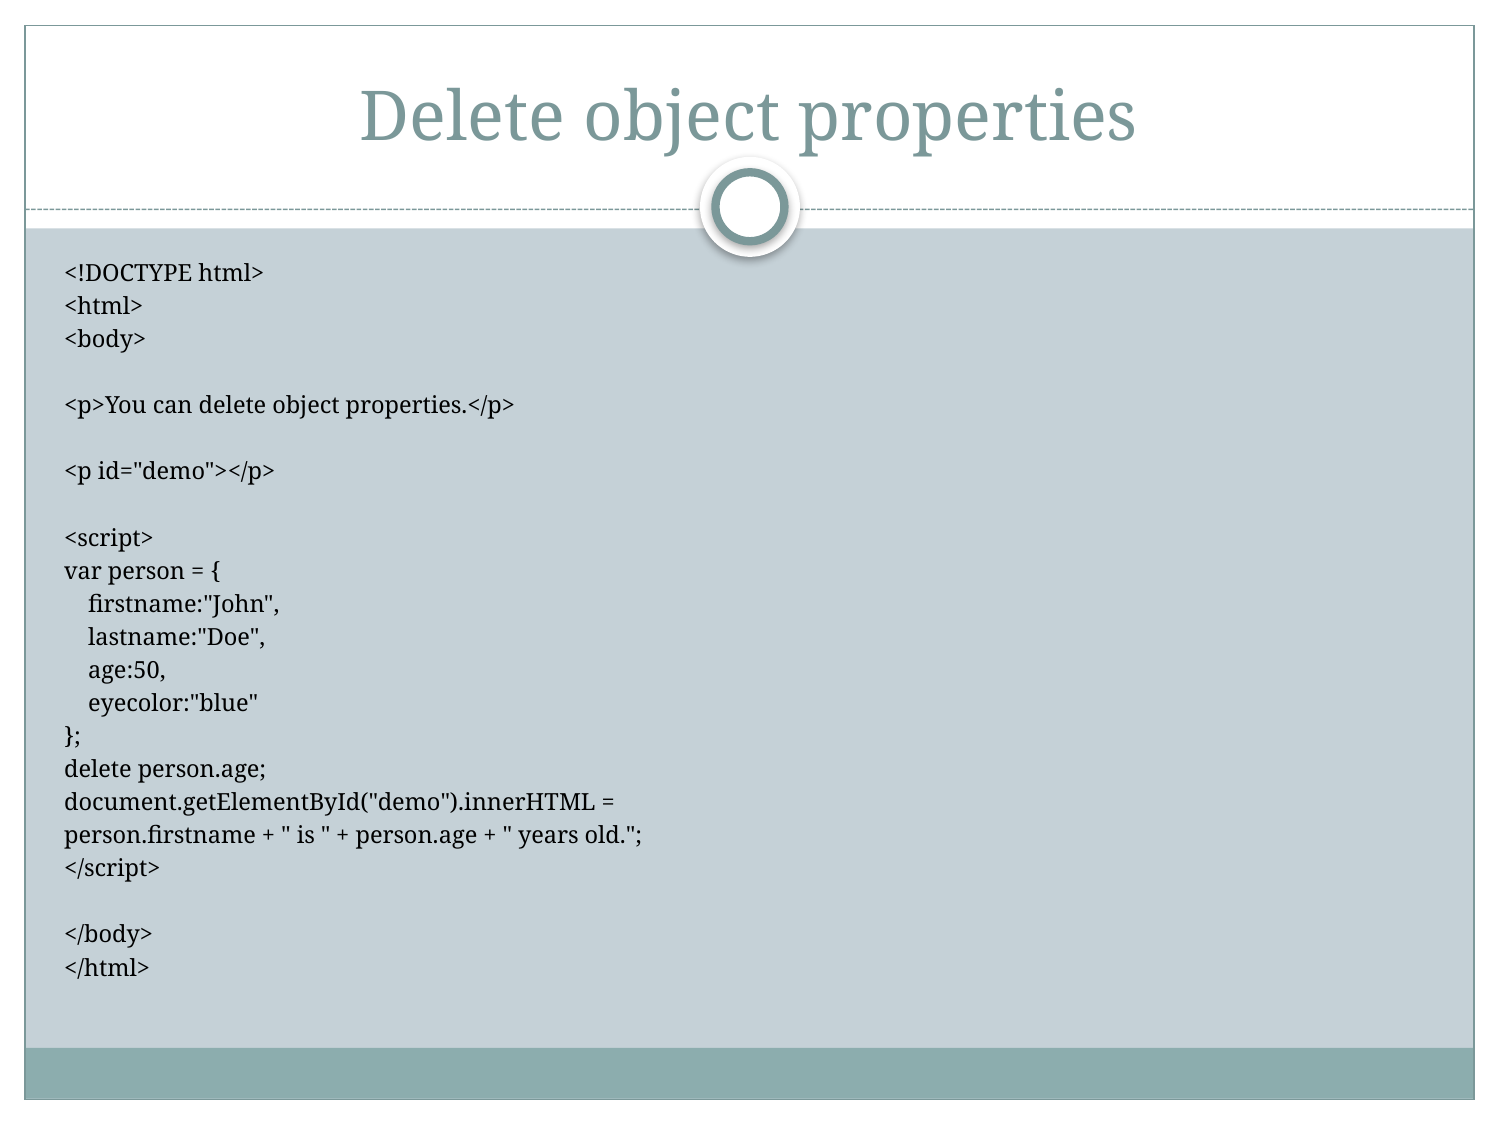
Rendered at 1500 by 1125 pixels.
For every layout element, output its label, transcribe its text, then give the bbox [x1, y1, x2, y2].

title Delete object properties [49, 37, 1450, 162]
list <!DOCTYPE html> <html> <body> <p>You can delete object properties.</p> <p id="demo"></p> <script> var person = { firstname:"John", lastname:"Doe", age:50, eyecolor:"blue" }; delete person.age; document.getElementById("demo").innerHTML = person.firstname + " is " + person.age + " years old."; </script> </body> </html> [49, 250, 1445, 1001]
